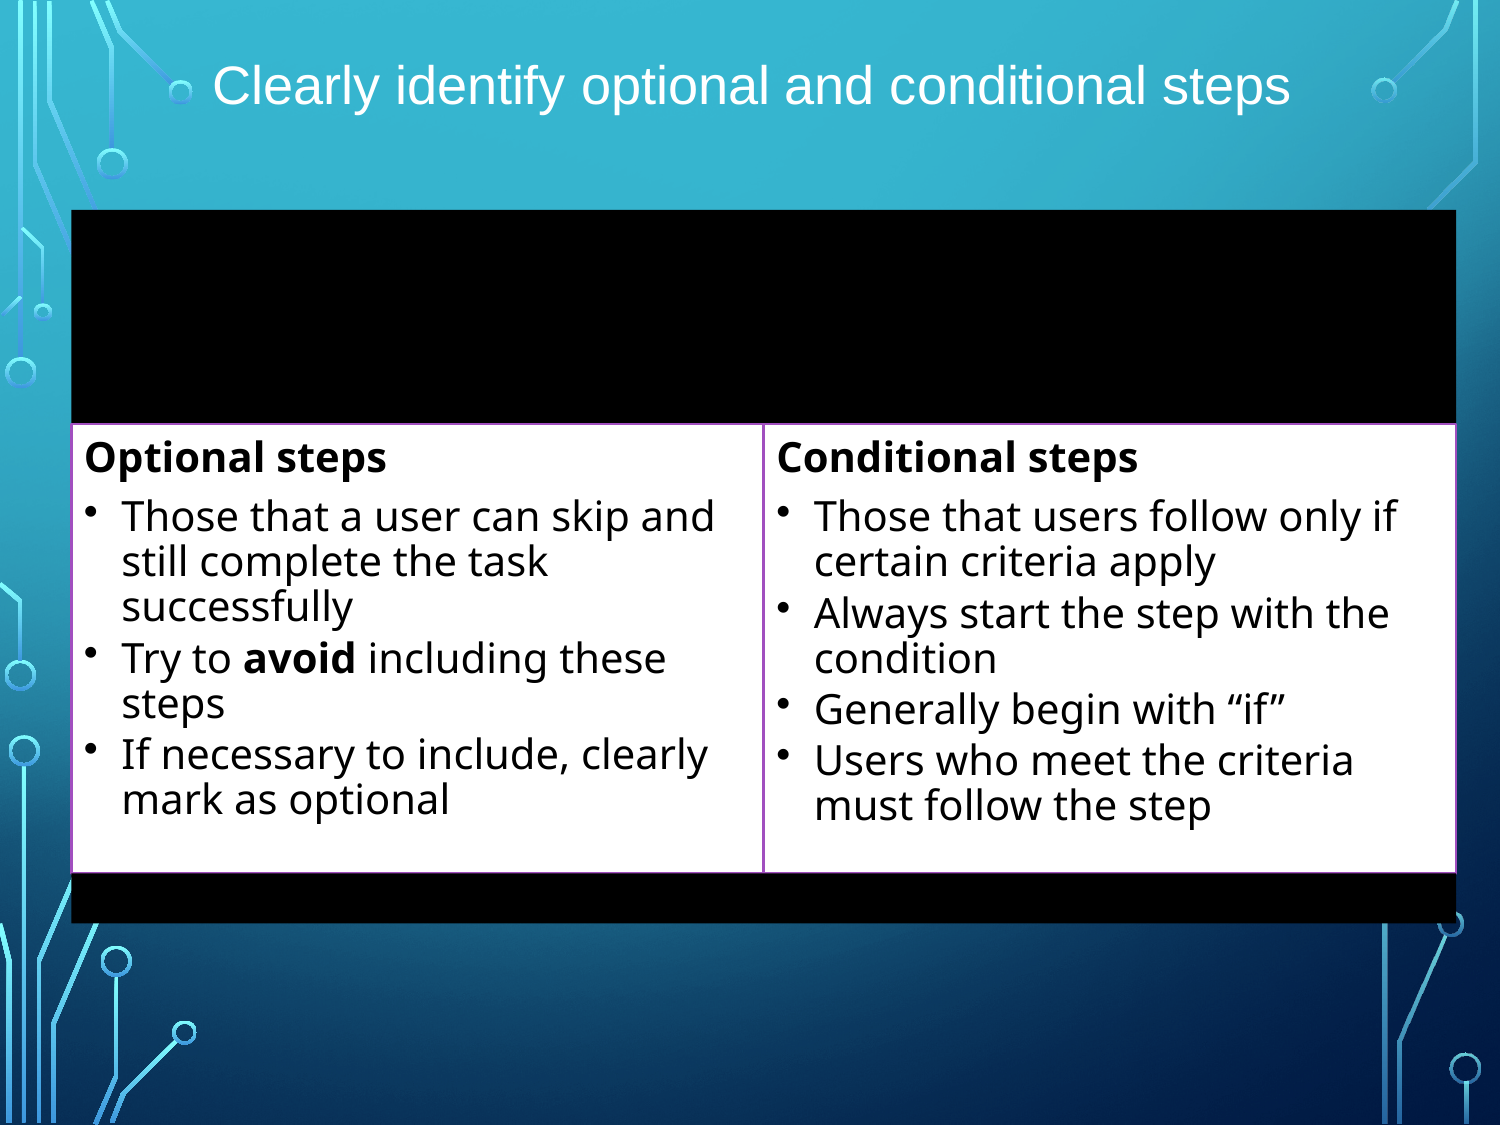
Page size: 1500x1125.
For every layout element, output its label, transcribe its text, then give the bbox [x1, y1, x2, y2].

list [71, 209, 1457, 924]
title Clearly identify optional and conditional steps [197, 50, 1360, 126]
